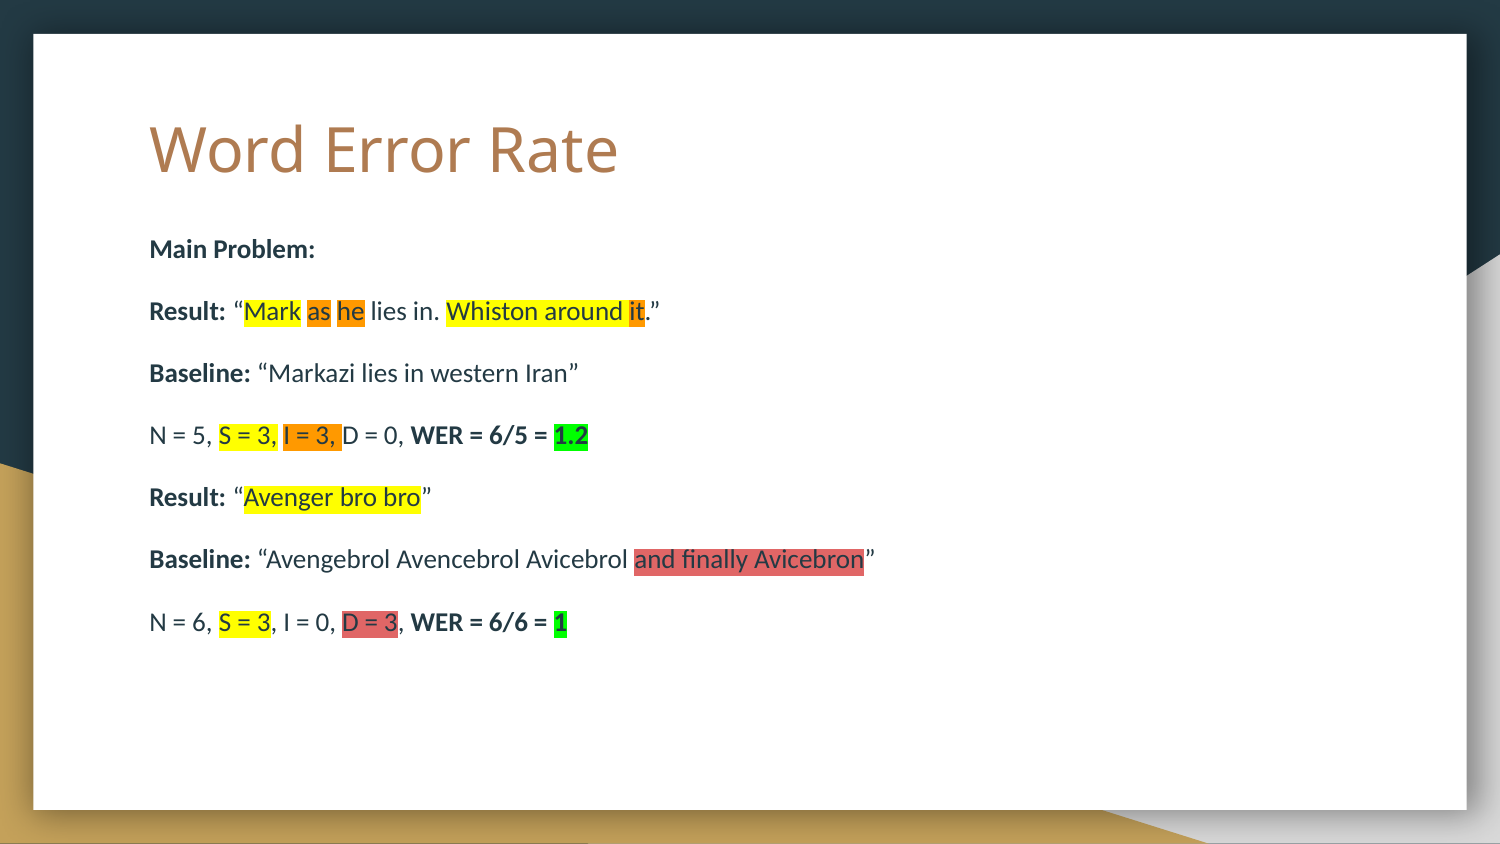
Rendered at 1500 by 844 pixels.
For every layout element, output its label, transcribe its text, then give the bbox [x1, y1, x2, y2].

list Main Problem: Result: “Mark as he lies in. Whiston around it.” Baseline: “Markazi lies in western Iran” N = 5, S = 3, I = 3, D = 0, WER = 6/5 = 1.2 Result: “Avenger bro bro” Baseline: “Avengebrol Avencebrol Avicebrol and finally Avicebron” N = 6, S = 3, I = 0, D = 3, WER = 6/6 = 1 [134, 211, 1366, 753]
title Word Error Rate [134, 95, 1366, 211]
